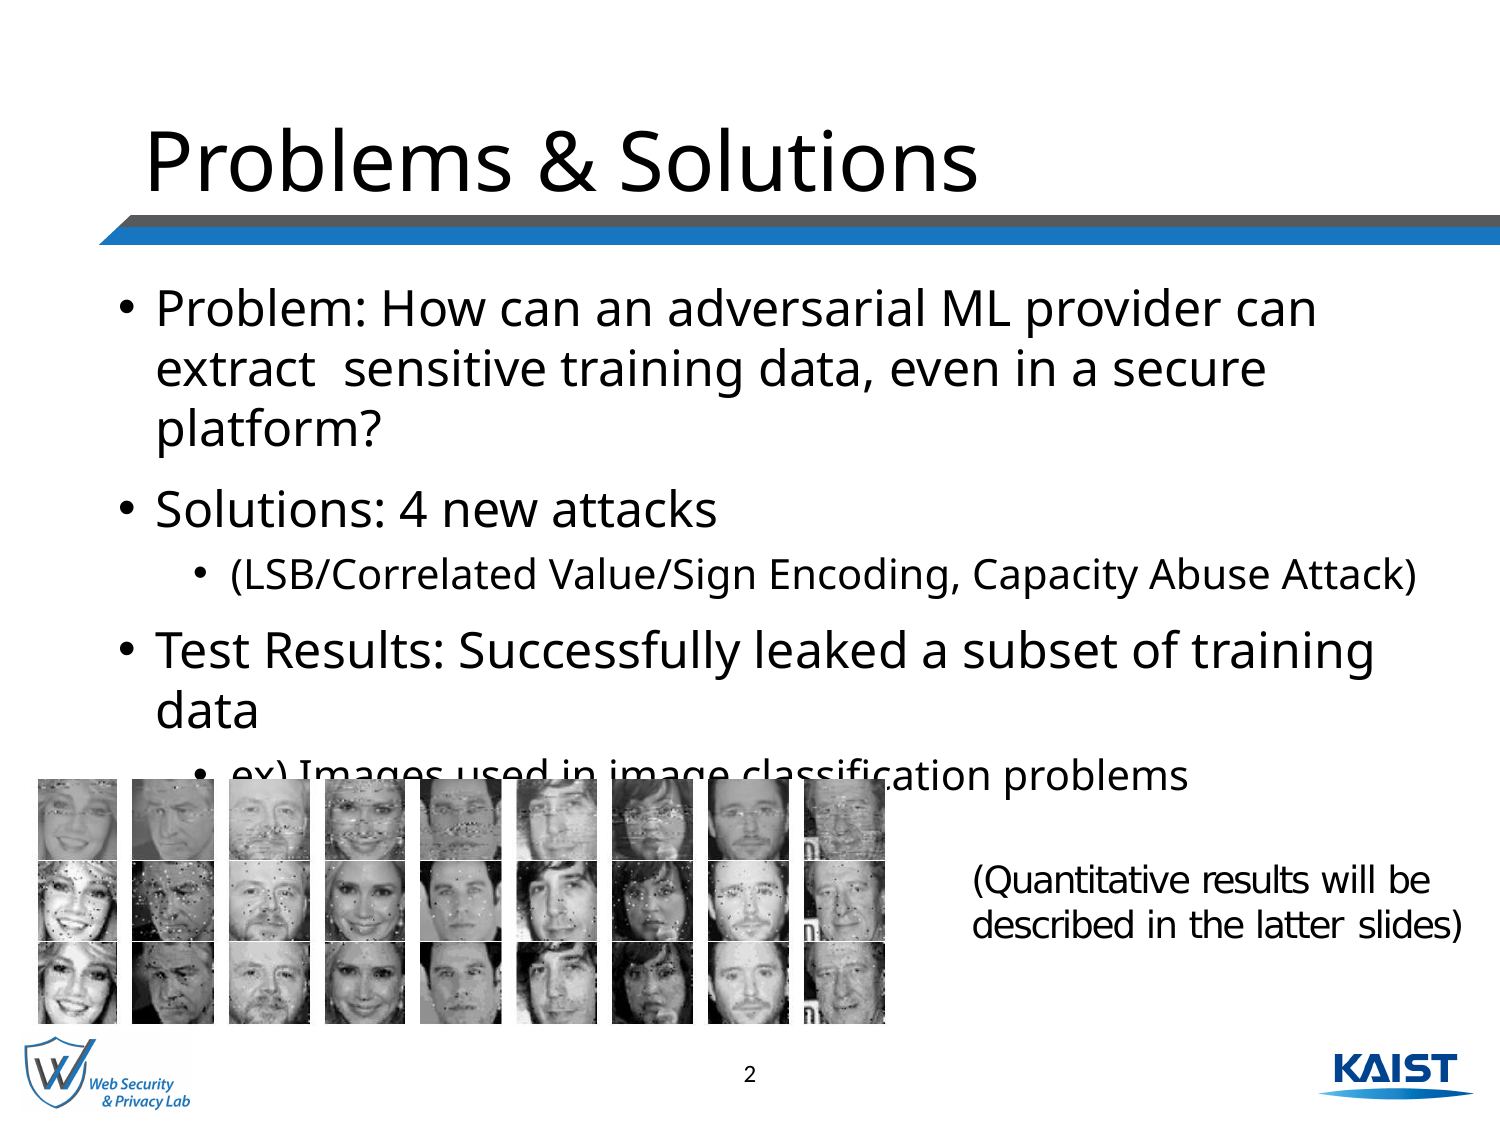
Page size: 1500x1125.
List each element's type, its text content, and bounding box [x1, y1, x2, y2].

title Problems & Solutions [129, 70, 1423, 217]
picture [19, 1029, 196, 1116]
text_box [31, 779, 1469, 1026]
list Problem: How can an adversarial ML provider can extract sensitive training data, even in a secure platform? Solutions: 4 new attacks (LSB/Correlated Value/Sign Encoding, Capacity Abuse Attack) Test Results: Successfully leaked a subset of training data ex) Images used in image classification problems [103, 268, 1500, 983]
slide_number 2 [581, 1042, 919, 1103]
picture [1303, 1050, 1489, 1103]
